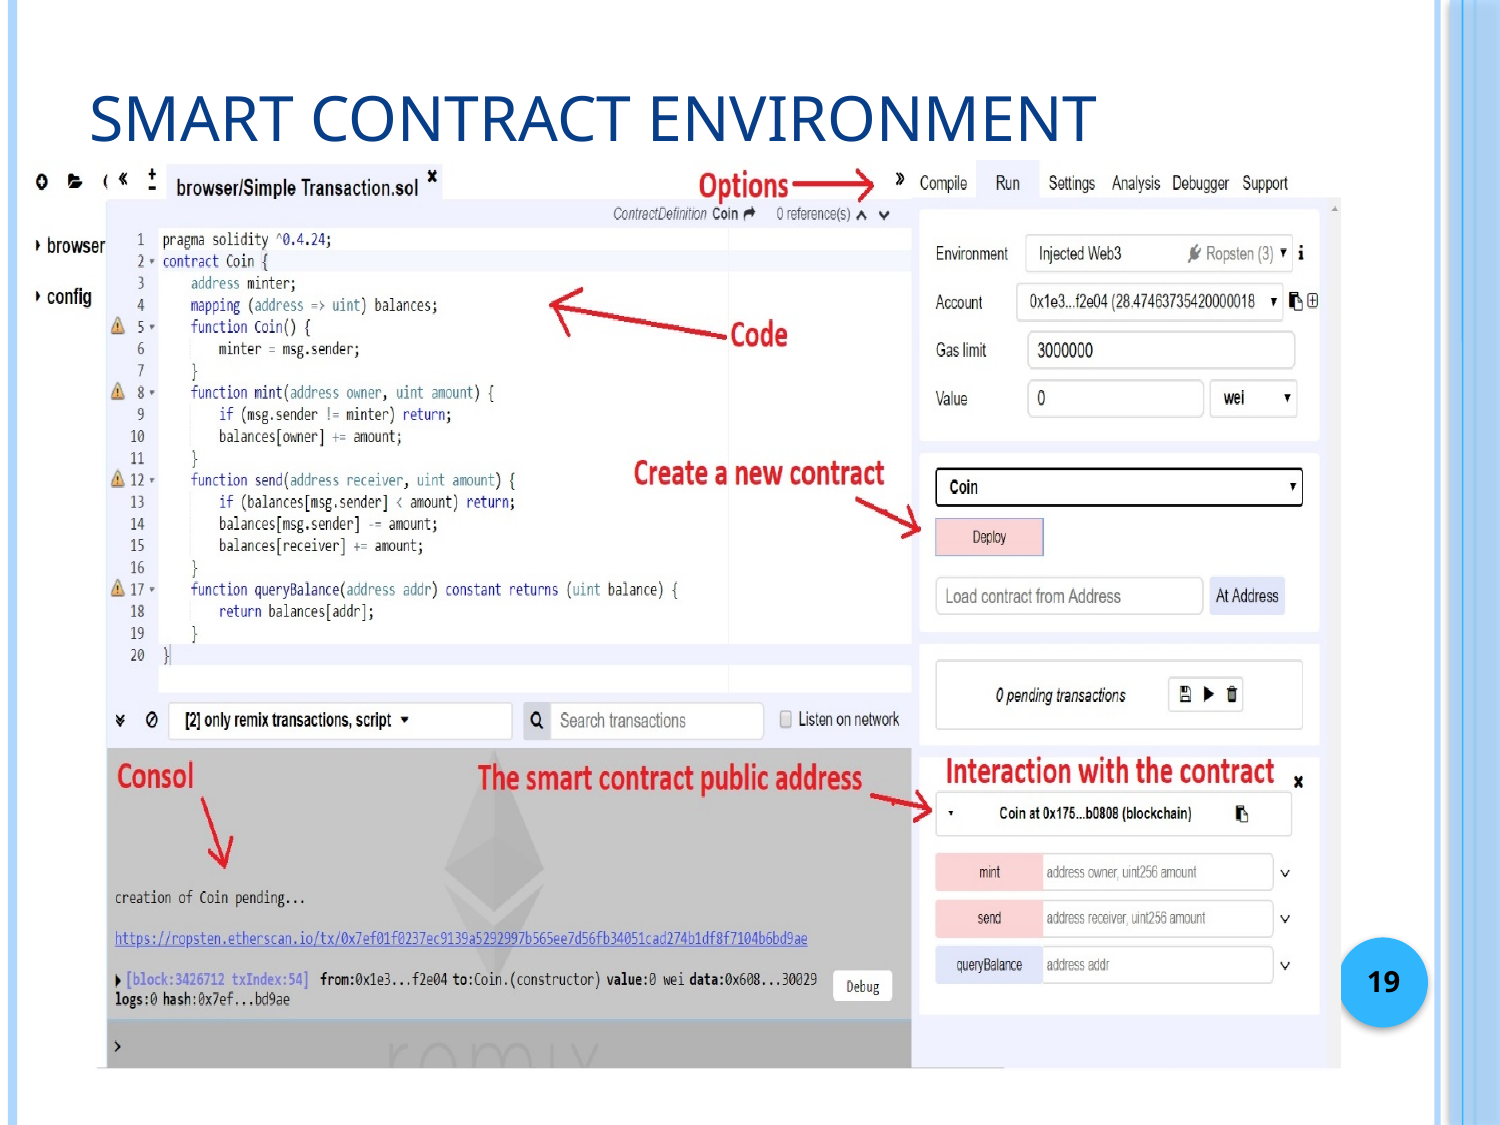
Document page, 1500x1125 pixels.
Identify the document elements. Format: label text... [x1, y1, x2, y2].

picture [28, 160, 1342, 1071]
slide_number 19 [1347, 940, 1434, 1027]
title Smart contract environment [75, 45, 1300, 157]
